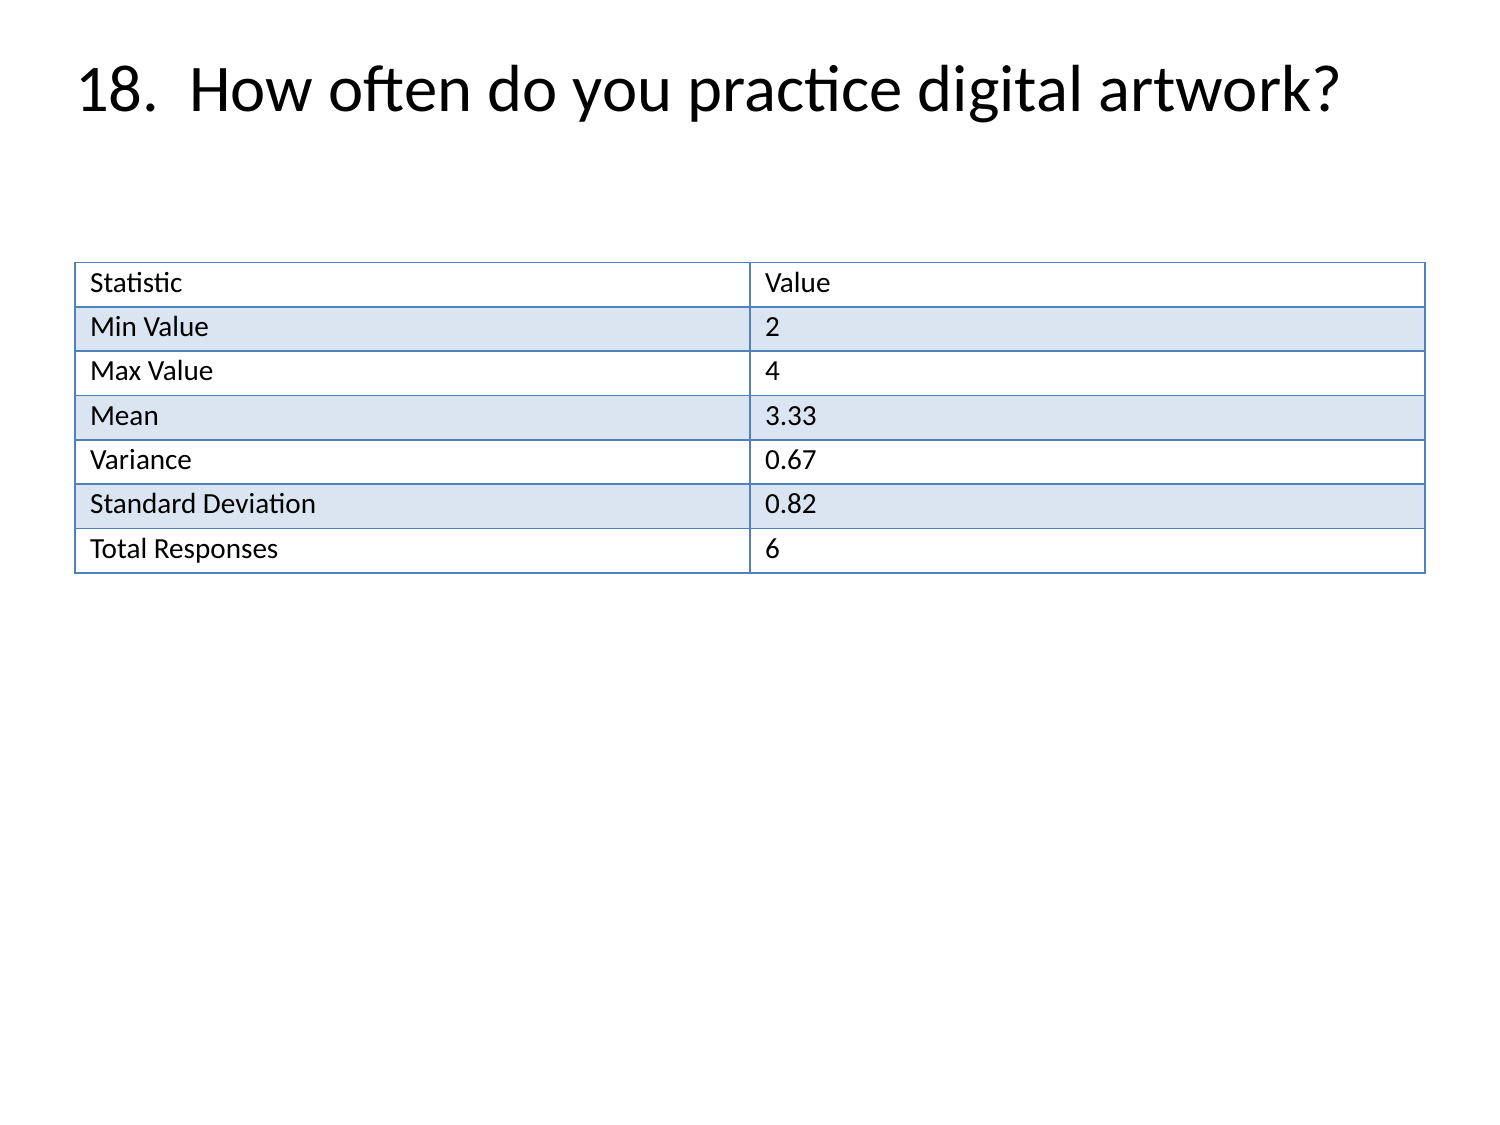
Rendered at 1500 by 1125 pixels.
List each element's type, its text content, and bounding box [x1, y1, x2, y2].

table_cell Variance [76, 441, 749, 483]
title 18. How often do you practice digital artwork? [75, 45, 1425, 233]
table_cell Total Responses [76, 529, 749, 572]
table_cell 0.82 [751, 485, 1424, 528]
table_cell 0.67 [751, 441, 1424, 483]
table_cell Standard Deviation [76, 485, 749, 528]
table_cell 6 [751, 529, 1424, 572]
table_cell Min Value [76, 308, 749, 350]
table_cell 3.33 [751, 396, 1424, 439]
table_cell Max Value [76, 352, 749, 395]
table_cell 2 [751, 308, 1424, 350]
table_header Value [751, 263, 1424, 306]
table_cell Mean [76, 396, 749, 439]
table_header Statistic [76, 263, 749, 306]
table_cell 4 [751, 352, 1424, 395]
